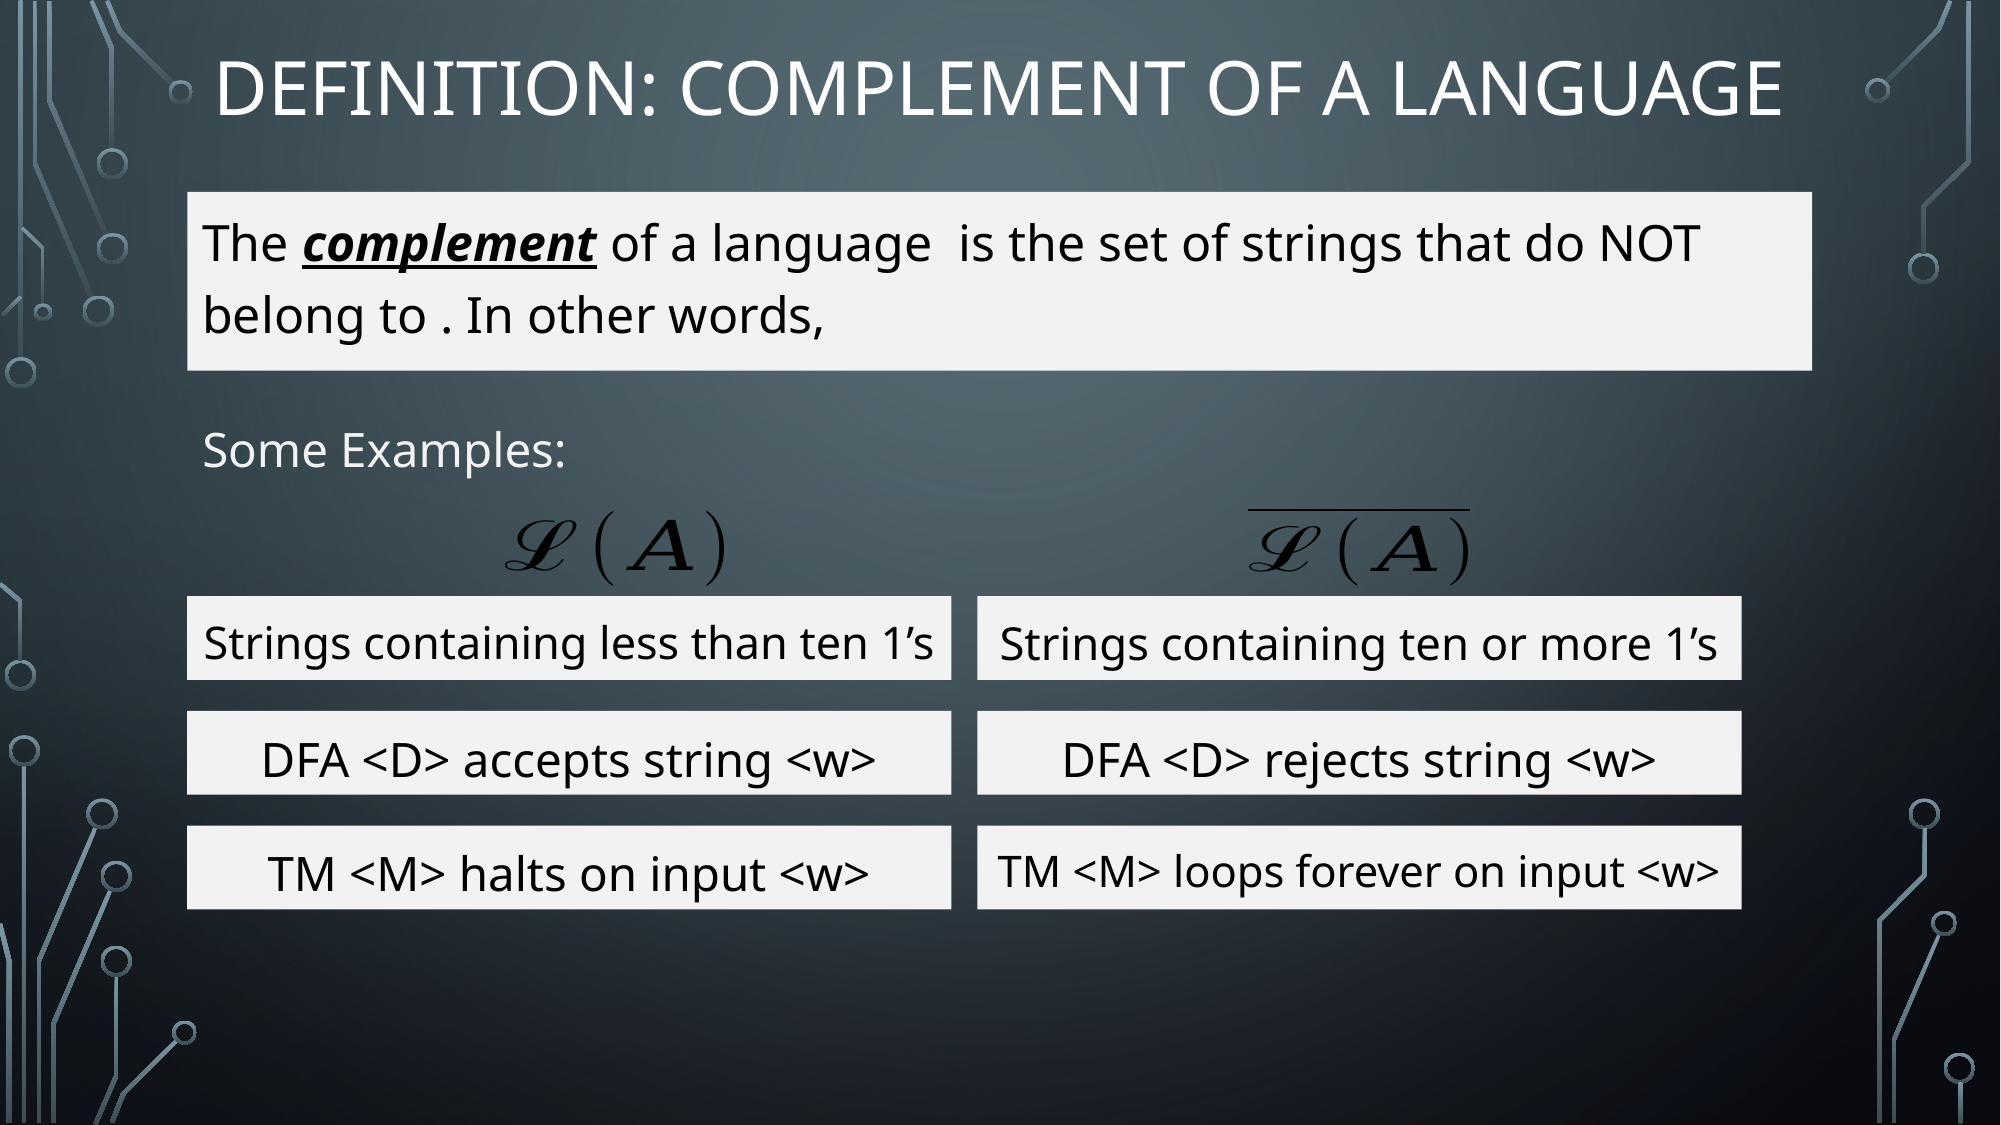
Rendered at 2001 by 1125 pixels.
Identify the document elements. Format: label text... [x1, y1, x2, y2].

title Definition: Complement of a Language [187, 20, 1813, 162]
text_box TM <M> halts on input <w> [187, 825, 952, 910]
text_box DFA <D> accepts string <w> [187, 710, 952, 795]
text_box TM <M> loops forever on input <w> [977, 825, 1742, 910]
text_box Strings containing ten or more 1’s [977, 596, 1742, 680]
text_box Some Examples: [187, 400, 1048, 485]
text_box DFA <D> rejects string <w> [977, 710, 1742, 795]
text_box Strings containing less than ten 1’s [187, 596, 952, 680]
